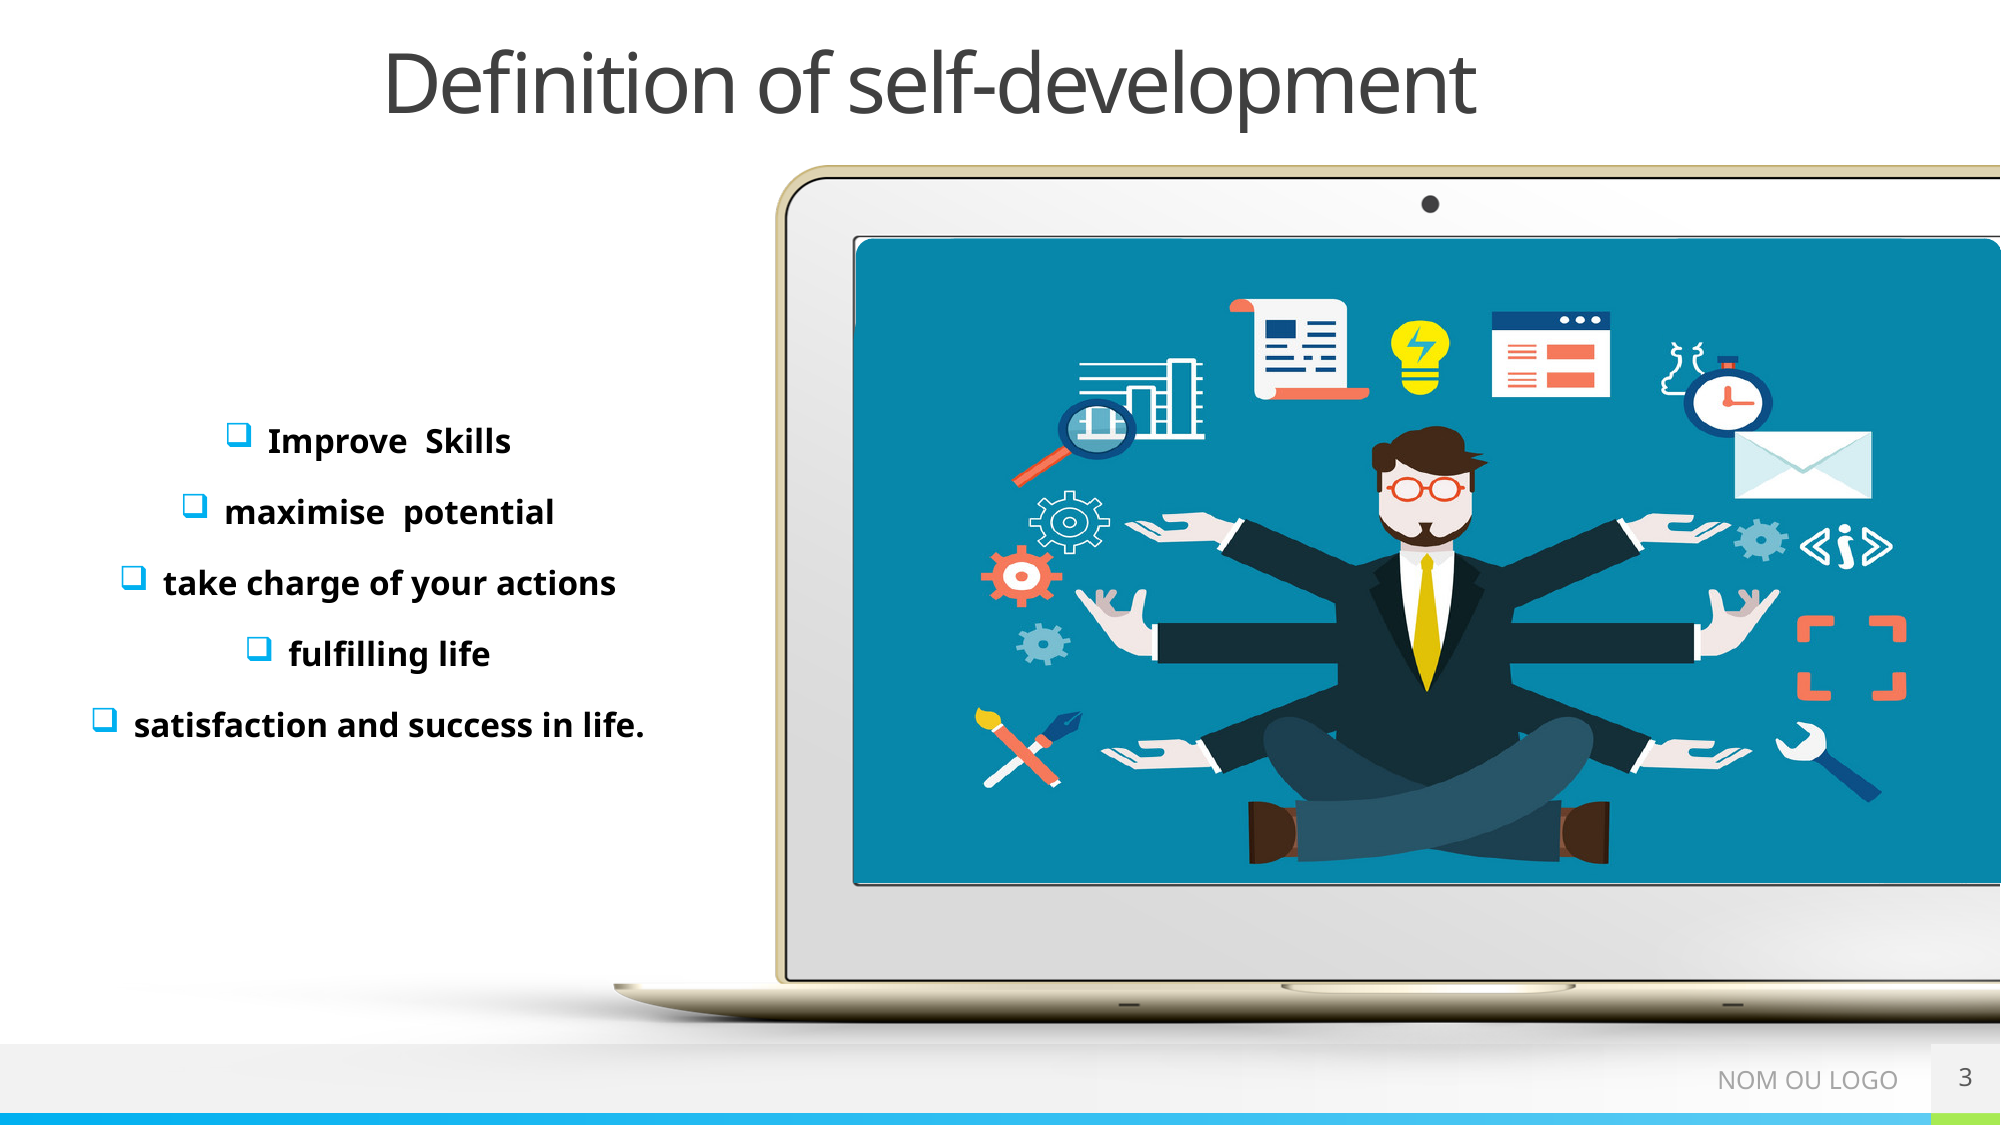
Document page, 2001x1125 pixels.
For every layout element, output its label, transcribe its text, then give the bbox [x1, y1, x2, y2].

picture [1013, 358, 1205, 487]
picture [1862, 527, 1892, 566]
picture [1230, 298, 1370, 399]
picture [980, 544, 1062, 608]
picture [1064, 491, 1079, 501]
picture [1402, 381, 1438, 395]
picture [1798, 616, 1834, 643]
picture [1872, 671, 1906, 701]
picture [1838, 536, 1854, 569]
picture [1800, 528, 1830, 565]
picture [1492, 312, 1611, 397]
picture [108, 165, 2000, 1092]
picture [1795, 673, 1832, 701]
picture [1075, 427, 1780, 864]
picture [1065, 545, 1075, 555]
picture [1392, 321, 1450, 368]
picture [1402, 372, 1438, 377]
picture [1869, 616, 1906, 642]
picture [1017, 624, 1070, 665]
picture [1069, 517, 1077, 527]
list Improve Skills maximise potential take charge of your actions fulfilling life satisfaction and success in life. [42, 419, 695, 825]
picture [1734, 519, 1789, 561]
title Definition of self-development [0, 41, 1861, 113]
picture [1662, 343, 1872, 498]
picture [1776, 722, 1880, 801]
slide_number 3 [1931, 1044, 2000, 1114]
picture [1839, 525, 1851, 533]
picture [975, 709, 1079, 787]
